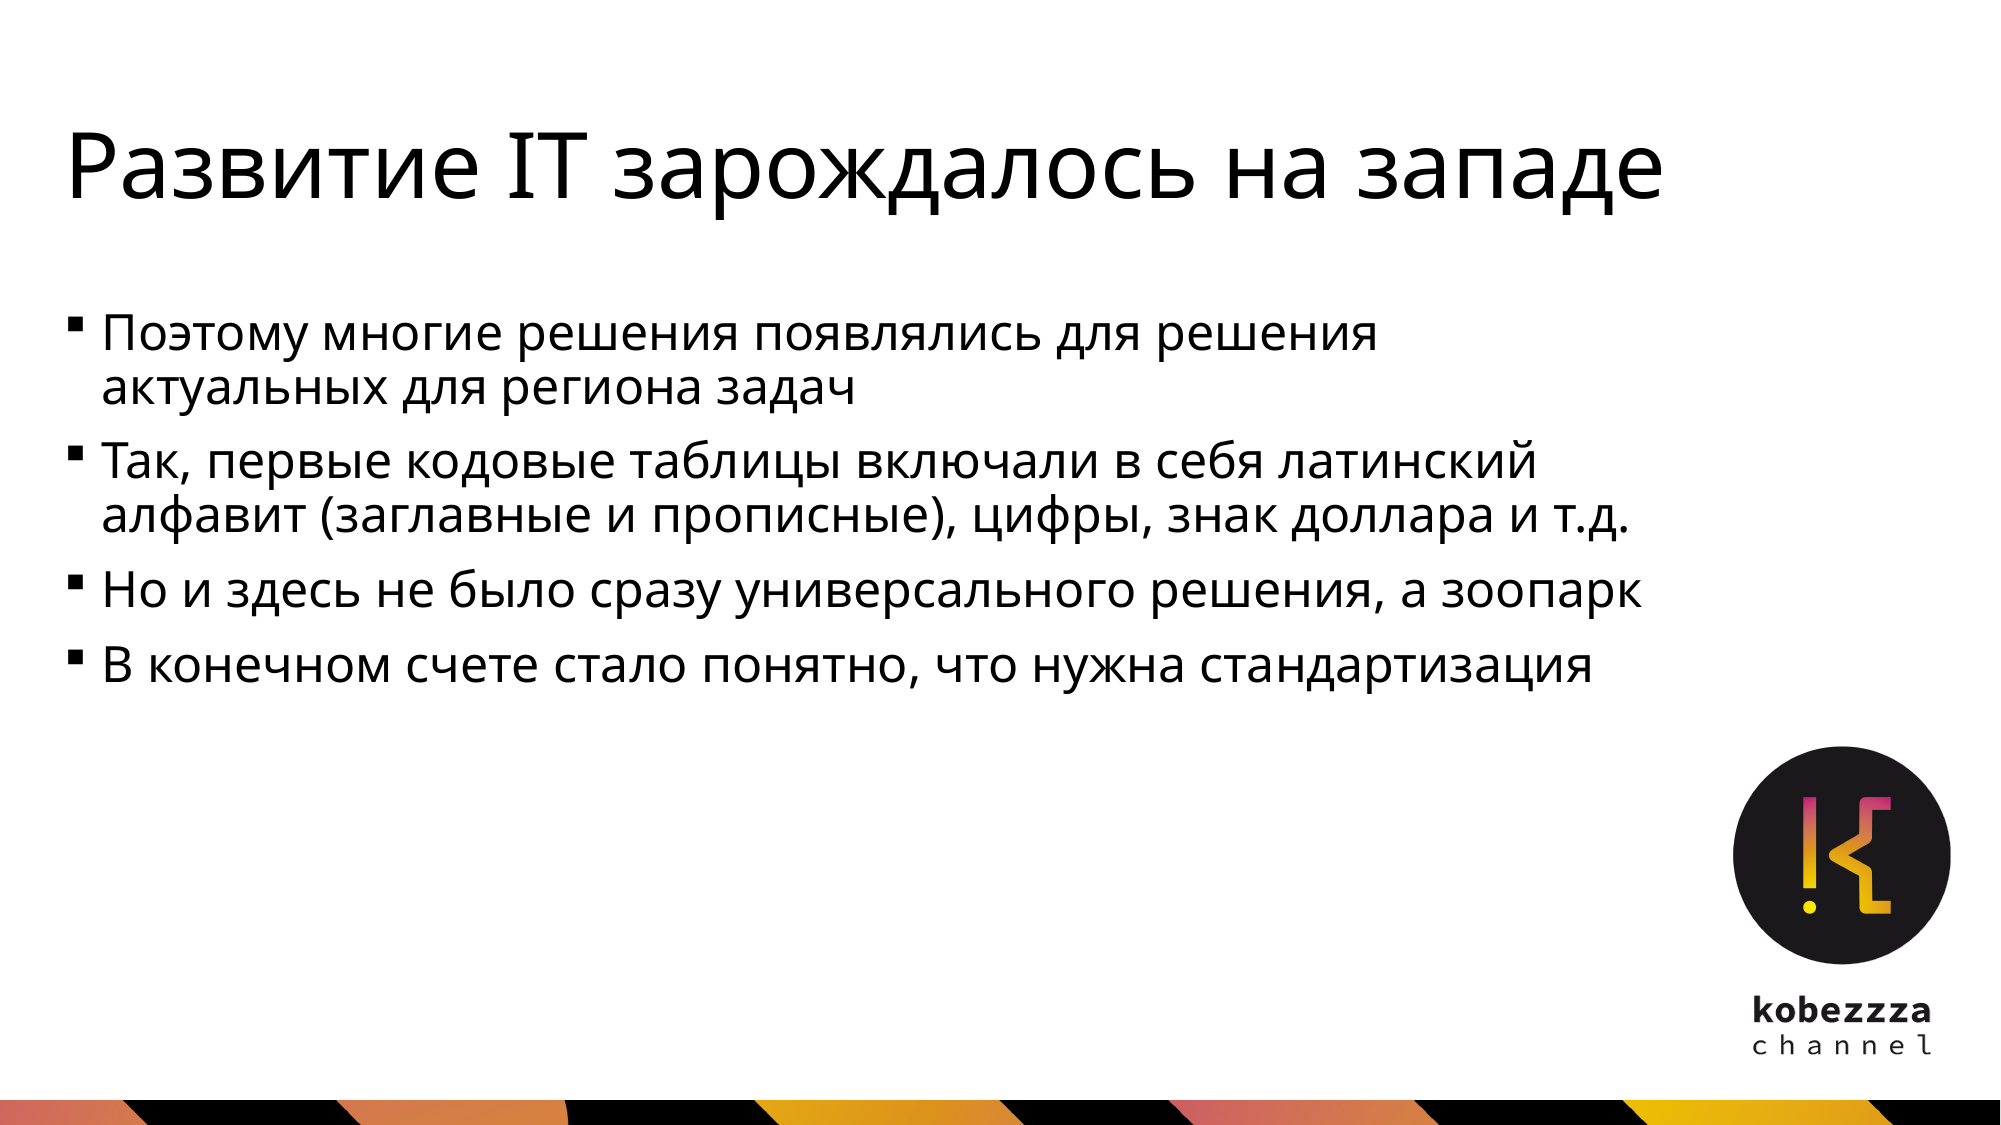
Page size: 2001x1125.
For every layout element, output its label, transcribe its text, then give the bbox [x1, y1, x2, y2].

list Поэтому многие решения появлялись для решения актуальных для региона задач Так, первые кодовые таблицы включали в себя латинский алфавит (заглавные и прописные), цифры, знак доллара и т.д. Но и здесь не было сразу универсального решения, а зоопарк В конечном счете стало понятно, что нужна стандартизация [49, 299, 1695, 1014]
picture [0, 0, 2001, 1125]
title Развитие IT зарождалось на западе [49, 59, 1913, 278]
